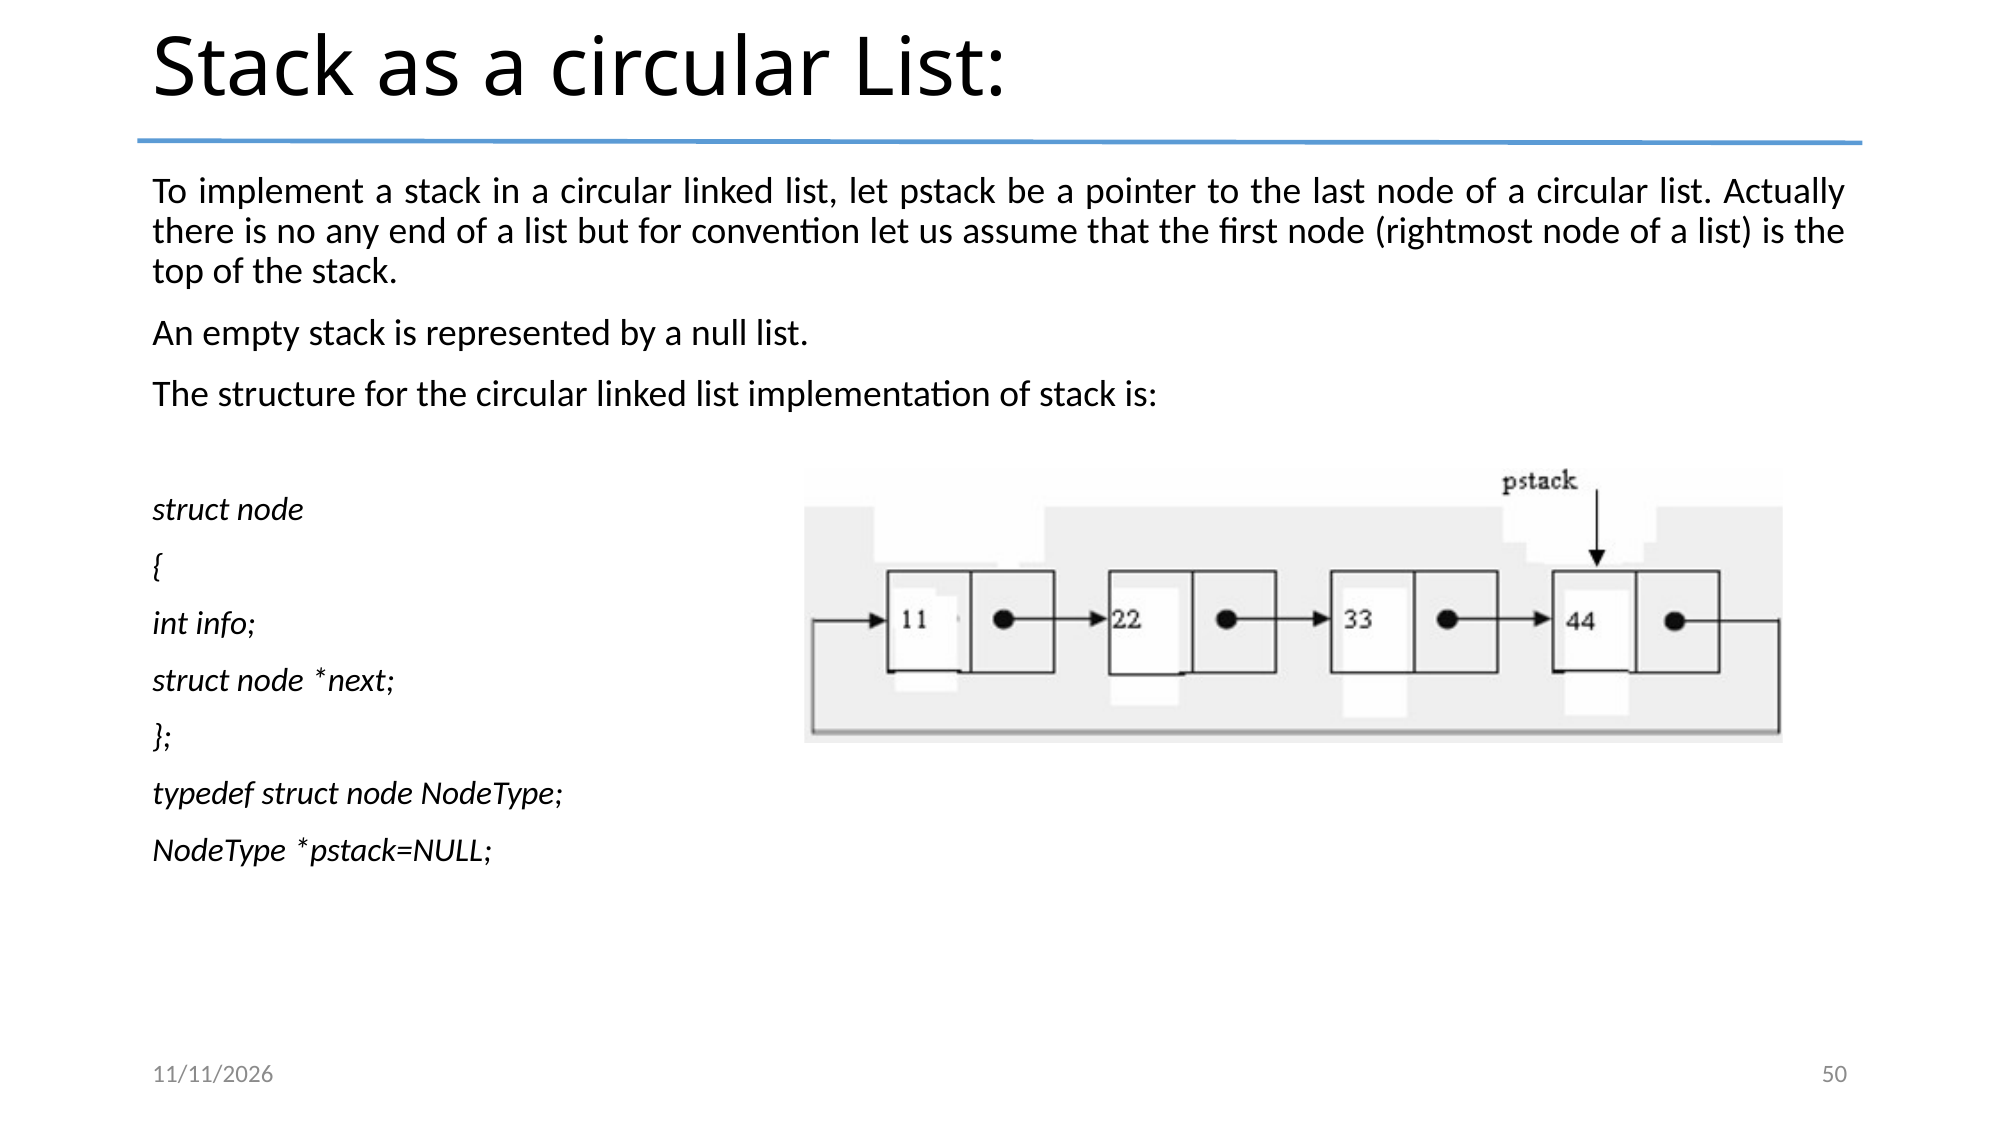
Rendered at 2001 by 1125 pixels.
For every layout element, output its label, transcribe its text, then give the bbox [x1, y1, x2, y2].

list To implement a stack in a circular linked list, let pstack be a pointer to the last node of a circular list. Actually there is no any end of a list but for convention let us assume that the first node (rightmost node of a list) is the top of the stack. An empty stack is represented by a null list. The structure for the circular linked list implementation of stack is: struct node { int info; struct node *next; }; typedef struct node NodeType; NodeType *pstack=NULL; [137, 163, 1863, 1000]
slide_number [137, 1042, 588, 1103]
picture [804, 468, 1783, 743]
slide_number 50 [1412, 1042, 1863, 1103]
title Stack as a circular List: [137, 16, 1863, 121]
